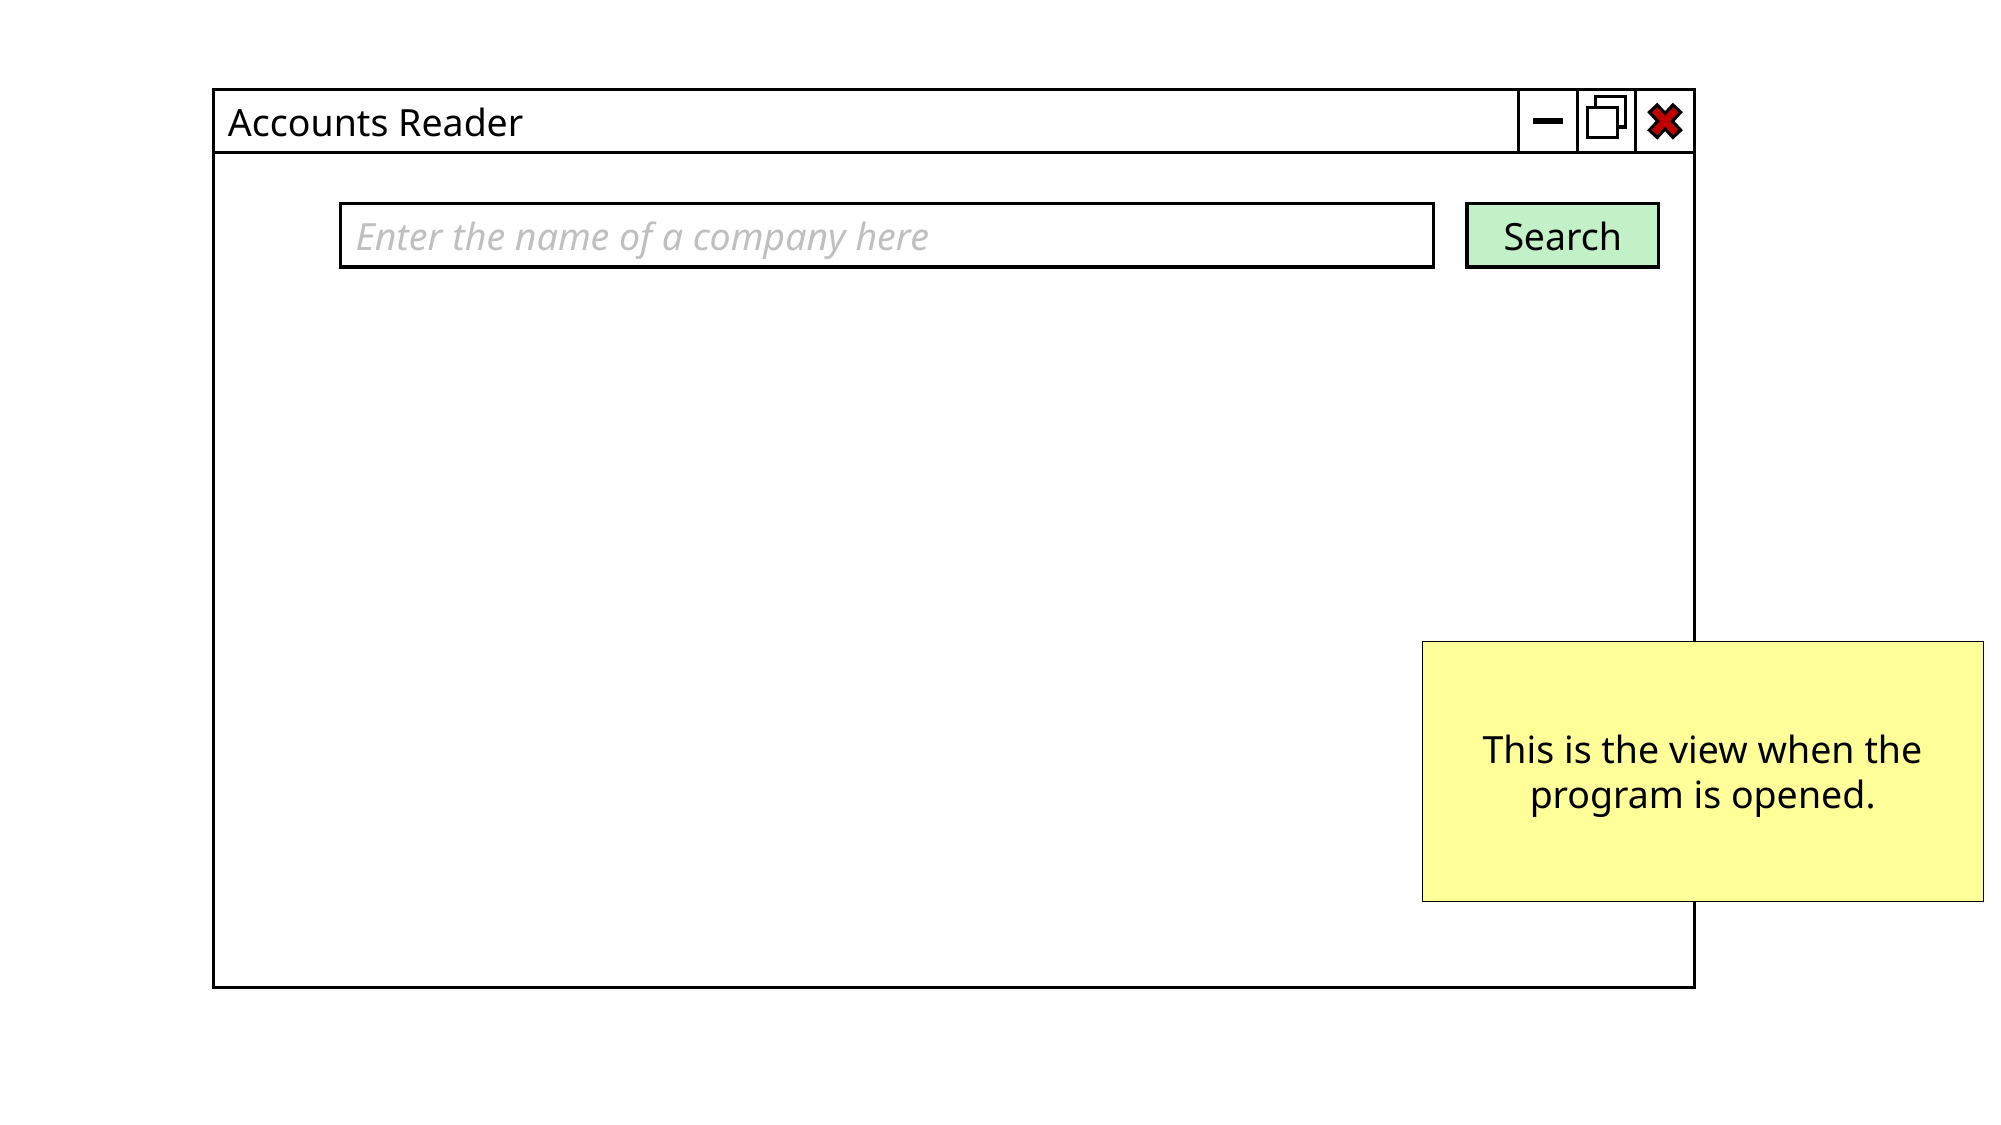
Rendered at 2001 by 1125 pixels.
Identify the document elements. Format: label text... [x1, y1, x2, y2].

text_box [212, 154, 1696, 989]
text_box This is the view when the program is opened. [1421, 640, 1985, 903]
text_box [1518, 89, 1578, 154]
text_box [1578, 89, 1637, 154]
text_box Accounts Reader [212, 88, 1517, 154]
text_box Enter the name of a company here [339, 202, 1435, 269]
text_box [1637, 89, 1695, 154]
text_box Search [1465, 202, 1660, 269]
